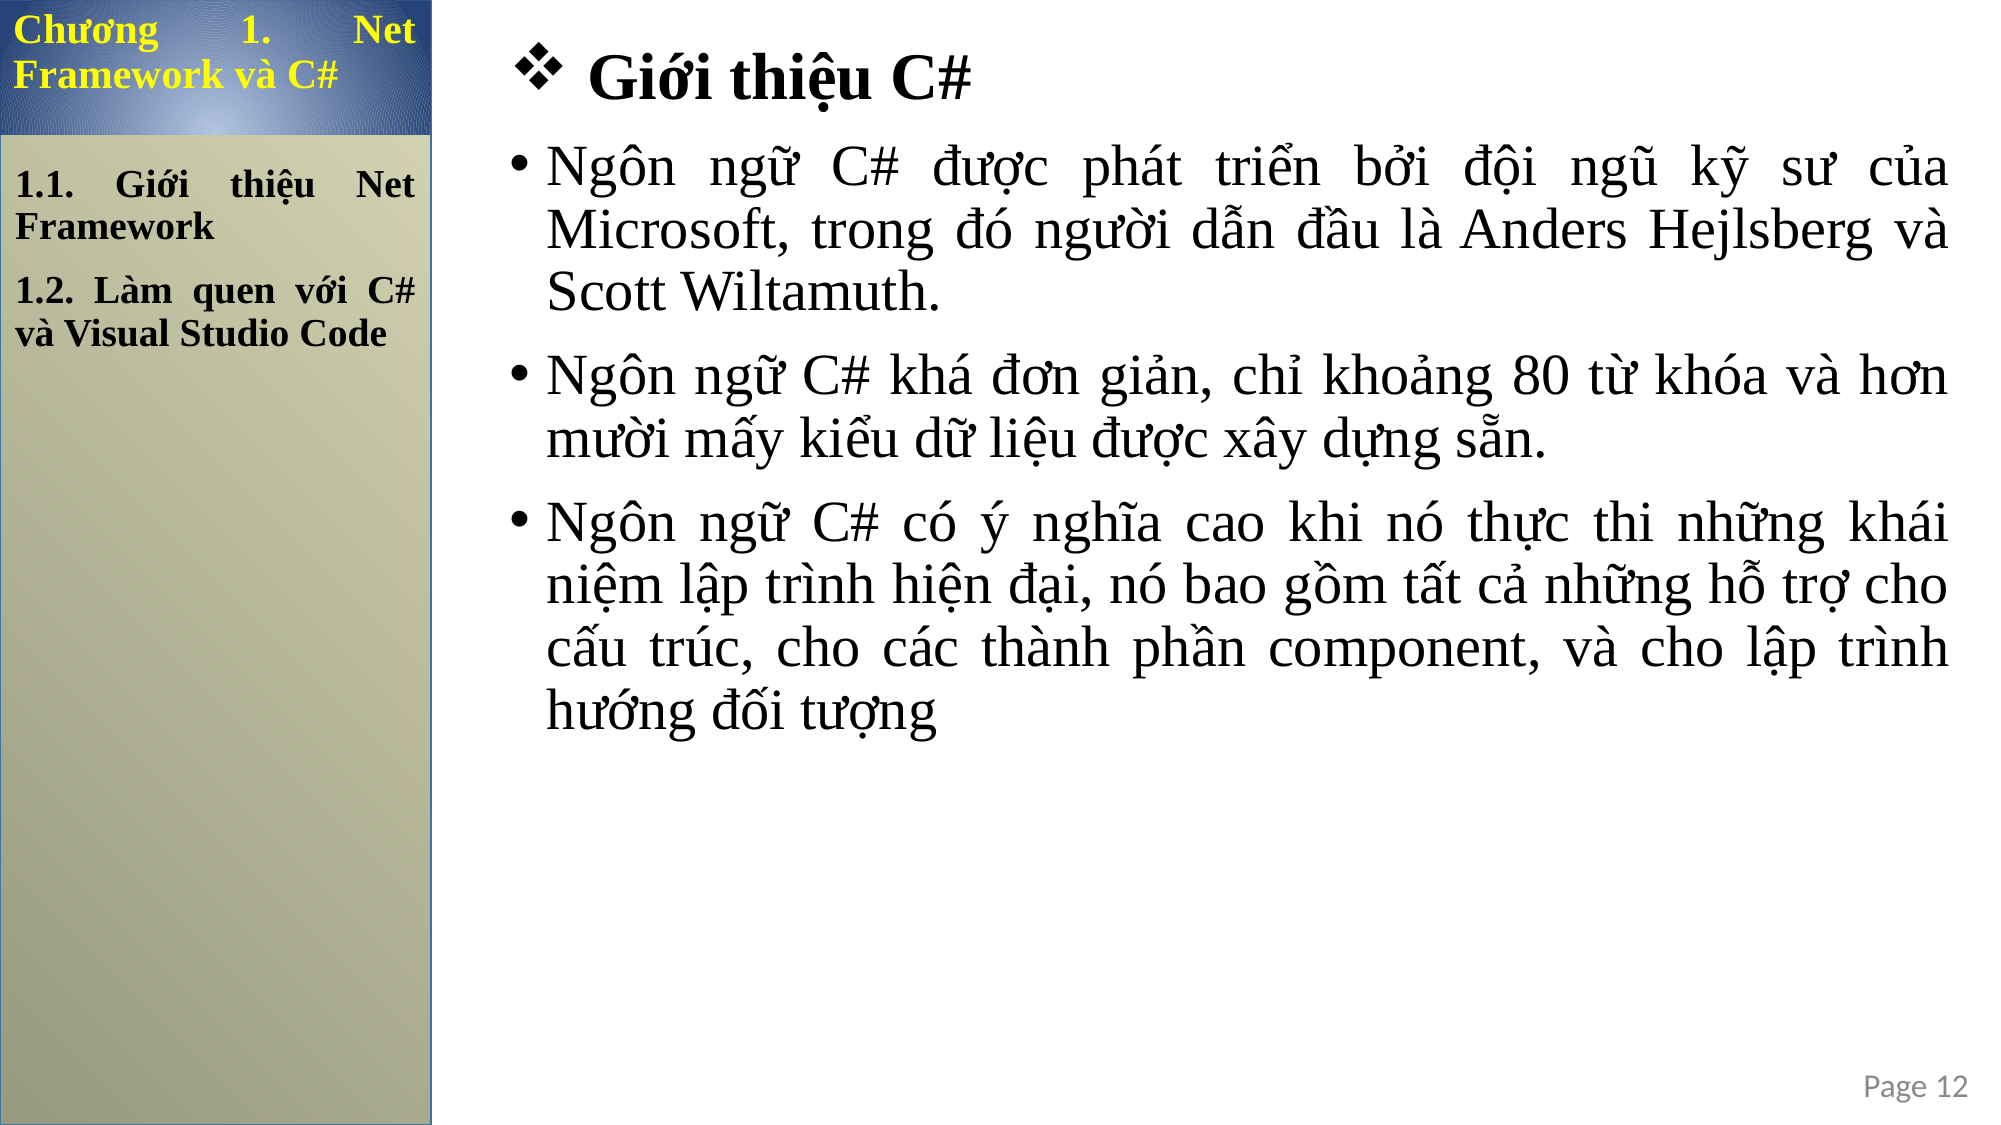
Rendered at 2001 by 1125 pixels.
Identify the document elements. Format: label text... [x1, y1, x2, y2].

list Chương 1. Net Framework và C# [0, 0, 431, 135]
list 1.1. Giới thiệu Net Framework 1.2. Làm quen với C# và Visual Studio Code [0, 155, 431, 1112]
slide_number Page 12 [1811, 1056, 1984, 1112]
list Giới thiệu C# Ngôn ngữ C# được phát triển bởi đội ngũ kỹ sư của Microsoft, trong đó người dẫn đầu là Anders Hejlsberg và Scott Wiltamuth. Ngôn ngữ C# khá đơn giản, chỉ khoảng 80 từ khóa và hơn mười mấy kiểu dữ liệu được xây dựng sẵn. Ngôn ngữ C# có ý nghĩa cao khi nó thực thi những khái niệm lập trình hiện đại, nó bao gồm tất cả những hỗ trợ cho cấu trúc, cho các thành phần component, và cho lập trình hướng đối tượng [494, 34, 1966, 1046]
